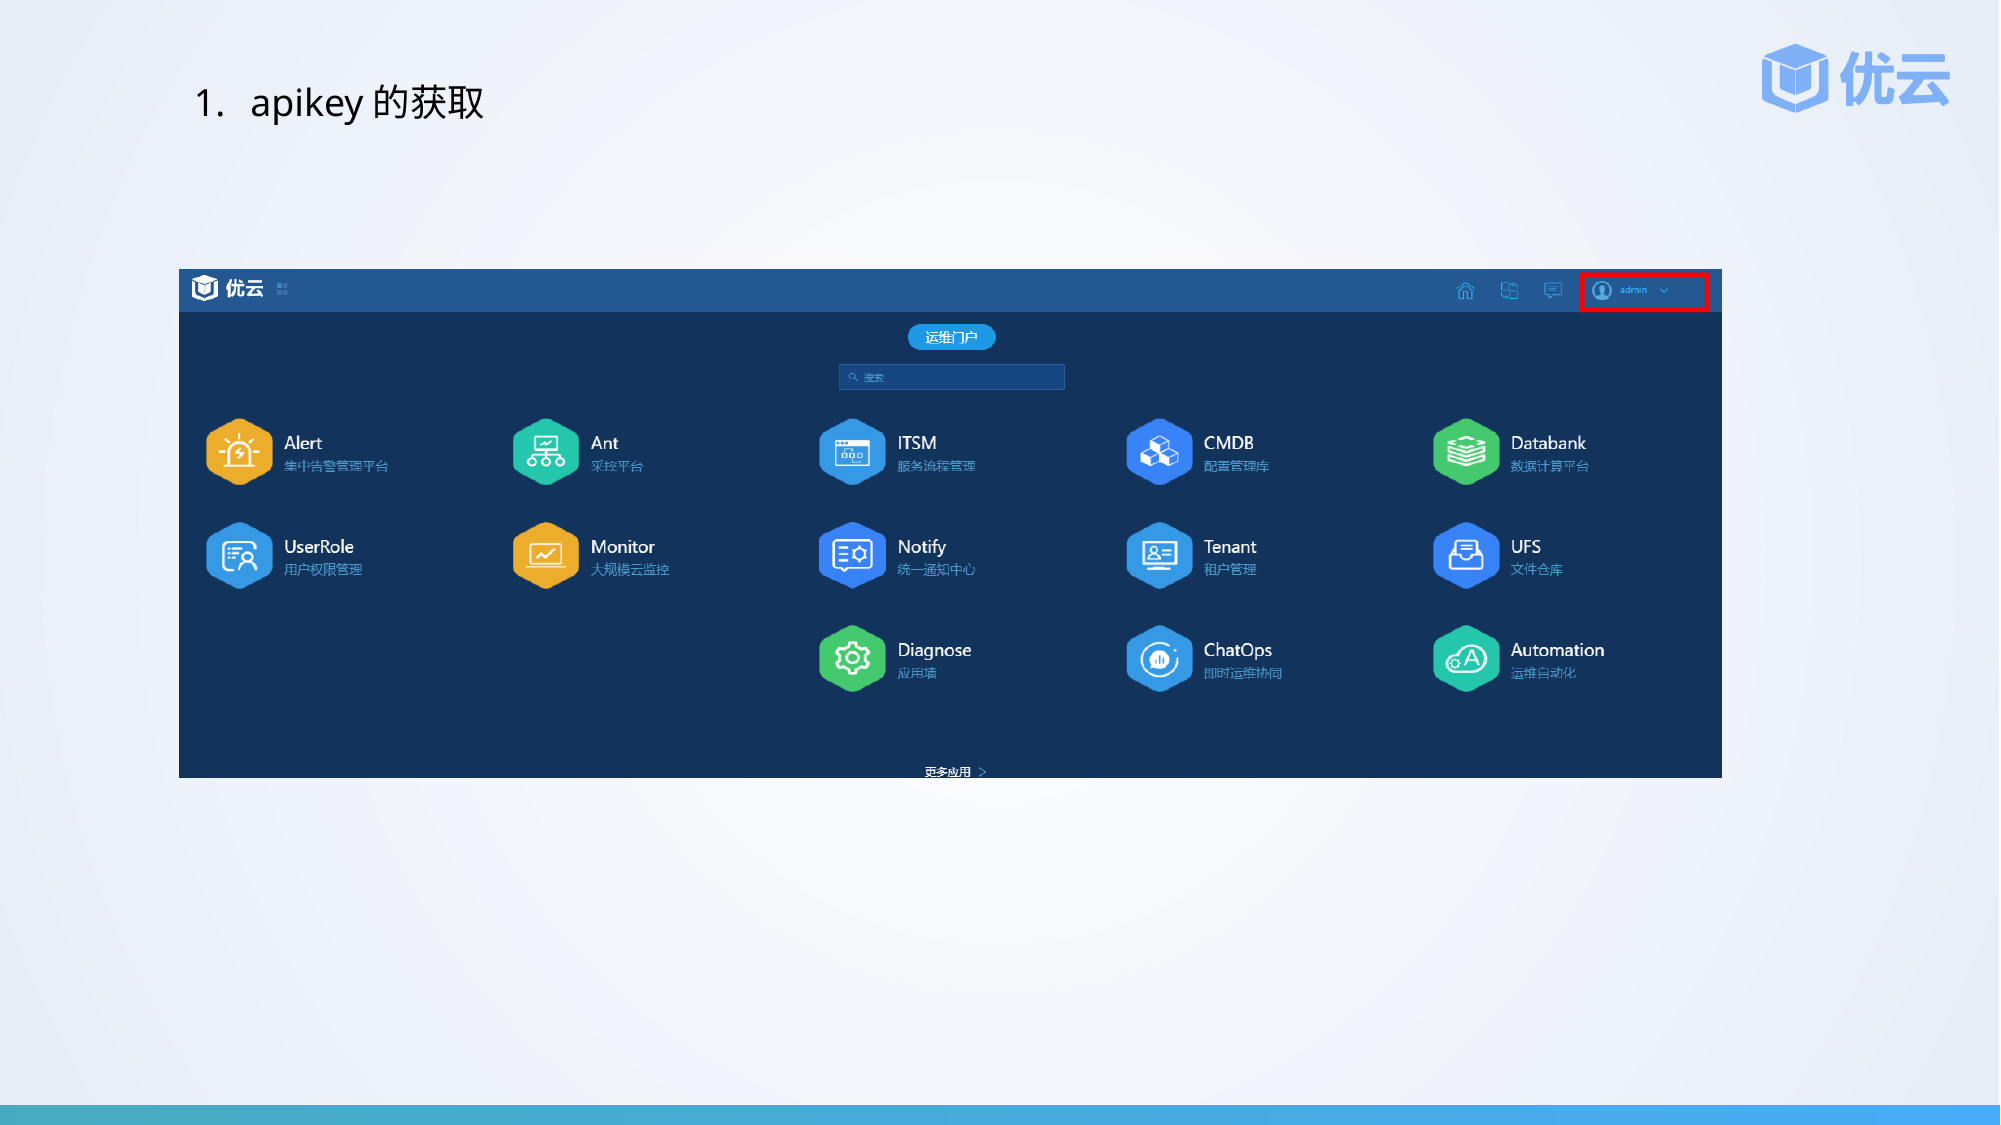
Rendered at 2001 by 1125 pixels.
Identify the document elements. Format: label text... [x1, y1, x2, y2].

text_box apikey的获取 [179, 71, 813, 234]
picture [179, 269, 1722, 778]
